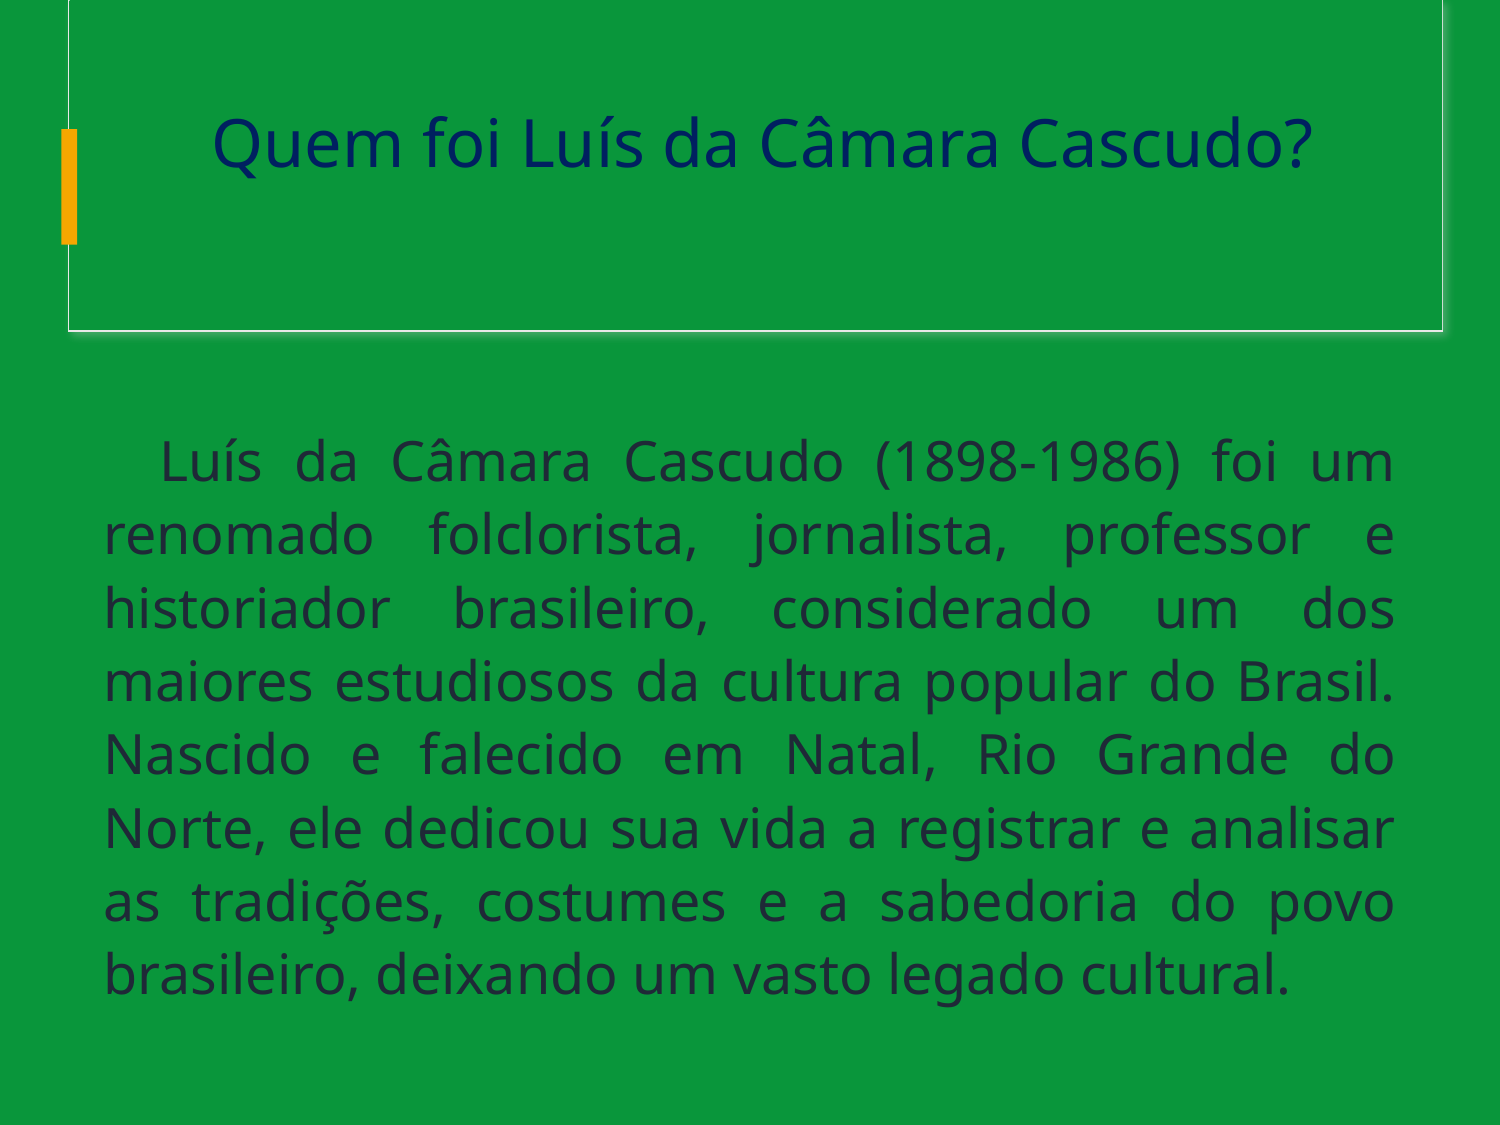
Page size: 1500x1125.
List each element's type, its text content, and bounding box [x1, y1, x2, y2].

title Quem foi Luís da Câmara Cascudo? [196, 68, 1423, 223]
list Luís da Câmara Cascudo (1898-1986) foi um renomado folclorista, jornalista, professor e historiador brasileiro, considerado um dos maiores estudiosos da cultura popular do Brasil. Nascido e falecido em Natal, Rio Grande do Norte, ele dedicou sua vida a registrar e analisar as tradições, costumes e a sabedoria do povo brasileiro, deixando um vasto legado cultural. [88, 411, 1412, 1018]
